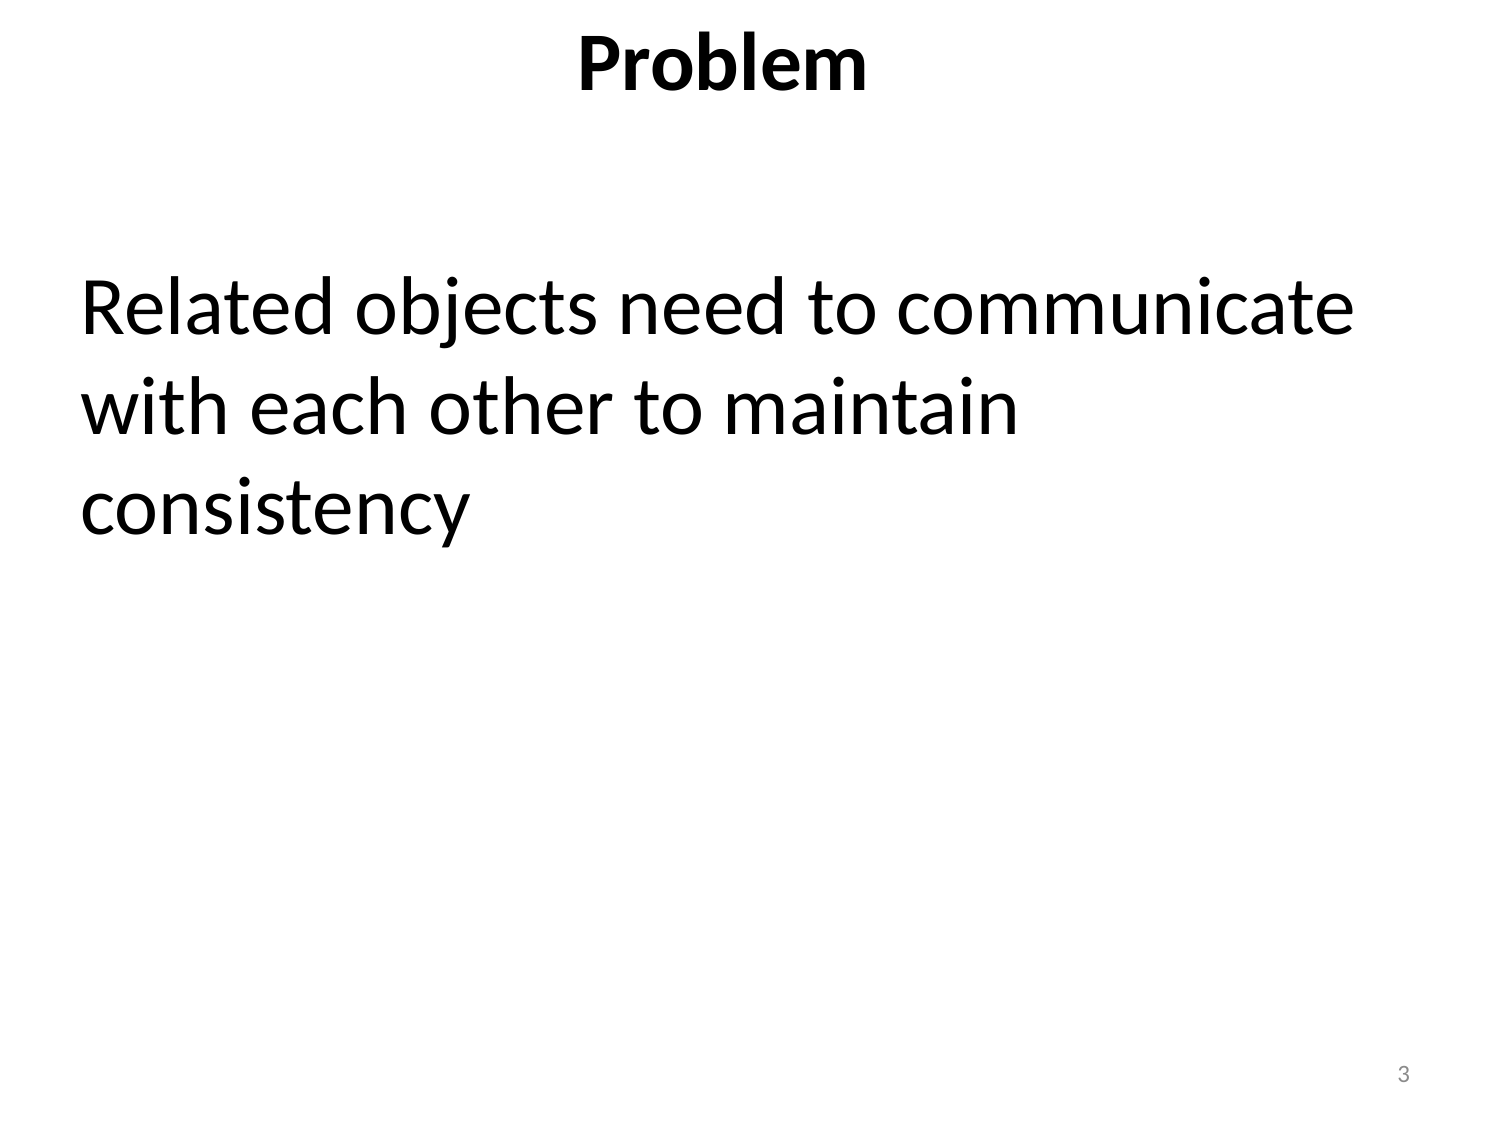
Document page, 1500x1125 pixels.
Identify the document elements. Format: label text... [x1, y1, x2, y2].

text_box Problem [562, 0, 886, 115]
text_box Related objects need to communicate with each other to maintain consistency [65, 243, 1425, 559]
slide_number 3 [1074, 1042, 1425, 1103]
